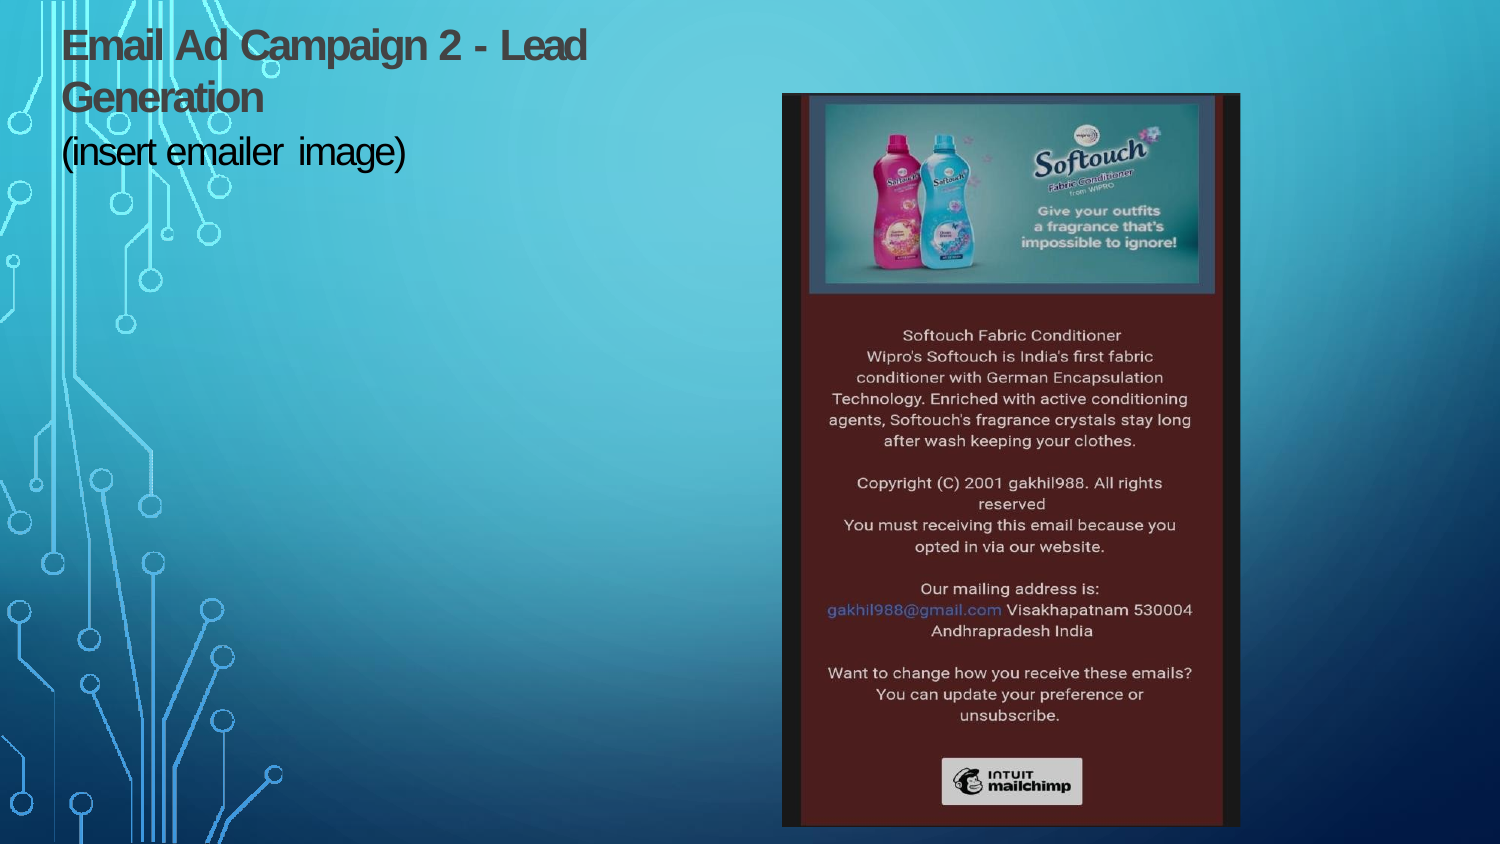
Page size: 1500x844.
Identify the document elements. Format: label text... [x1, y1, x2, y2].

title Email Ad Campaign 2 - Lead Generation (insert emailer image) [58, 9, 801, 174]
picture [0, 0, 1500, 844]
text_box [782, 93, 1241, 827]
